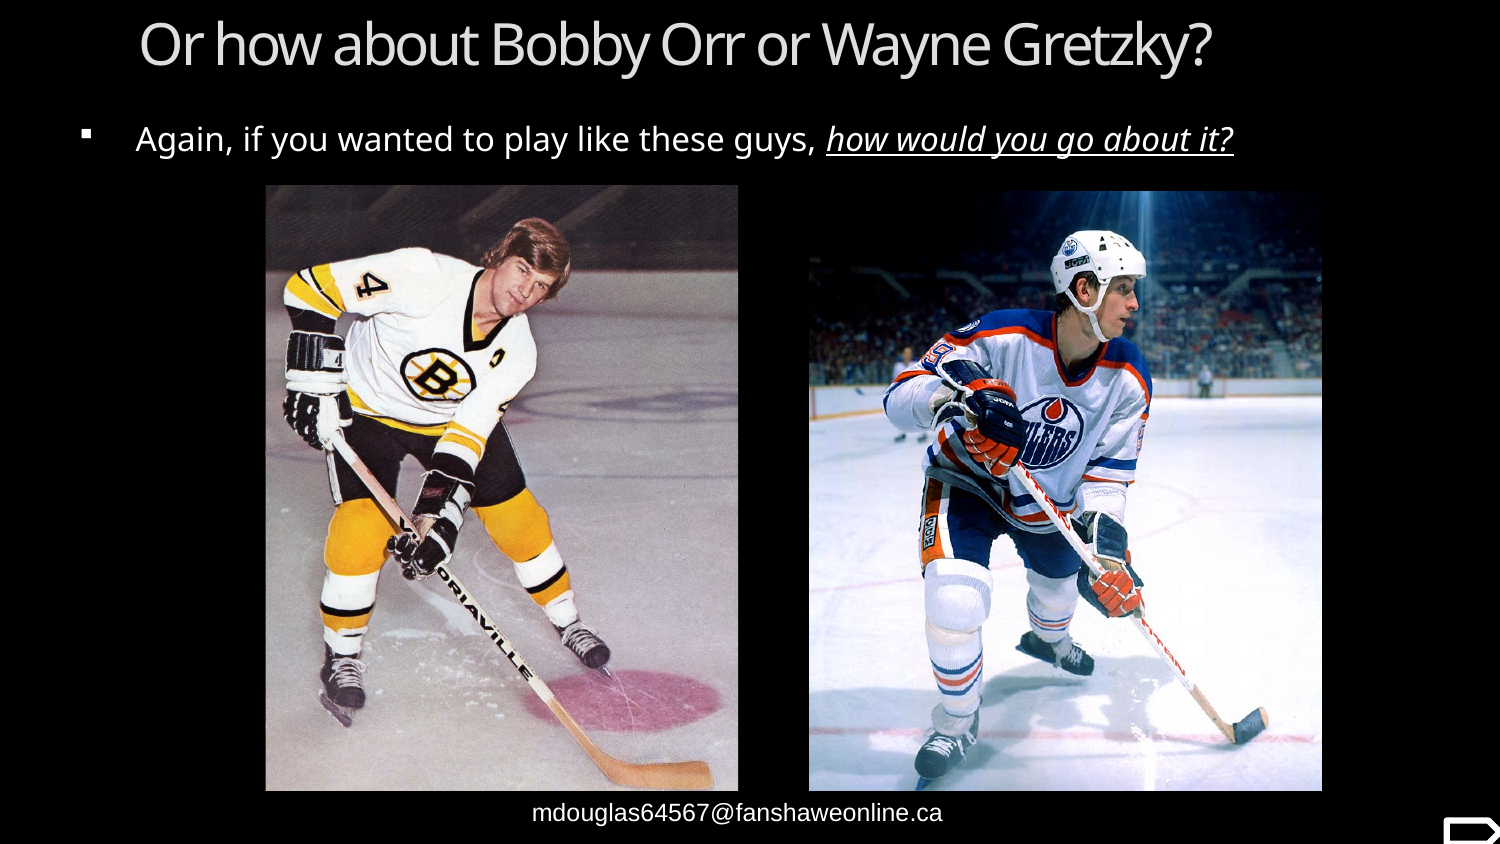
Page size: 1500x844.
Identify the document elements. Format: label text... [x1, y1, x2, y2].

list Again, if you wanted to play like these guys, how would you go about it? [52, 114, 1500, 222]
text_box [1443, 817, 1500, 844]
picture [808, 191, 1322, 791]
title Or how about Bobby Orr or Wayne Gretzky? [123, 0, 1436, 113]
picture [265, 185, 739, 791]
